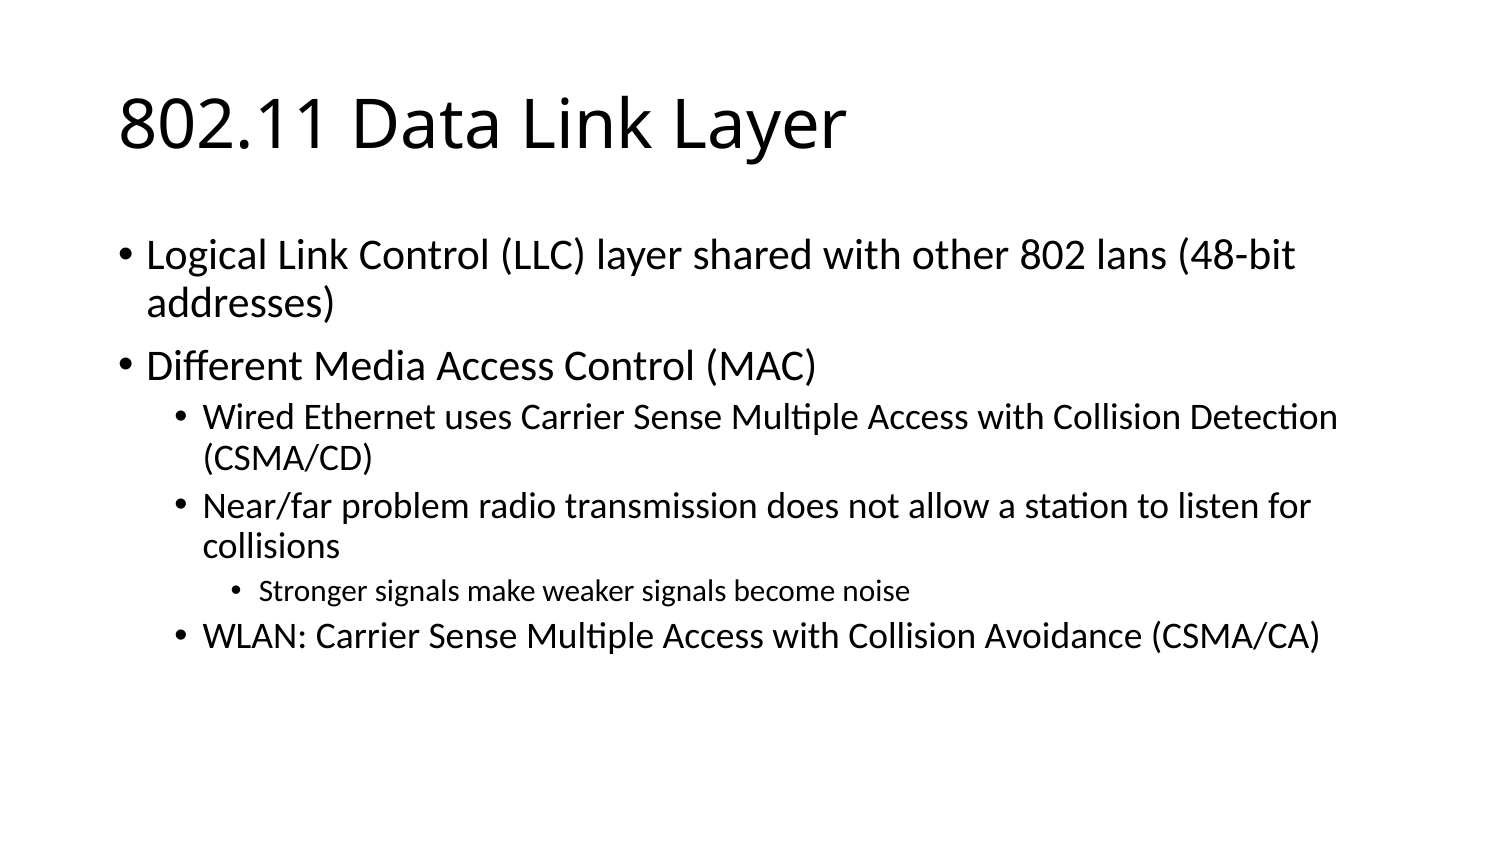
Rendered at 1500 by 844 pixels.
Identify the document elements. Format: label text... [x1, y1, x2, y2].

list Logical Link Control (LLC) layer shared with other 802 lans (48-bit addresses) Different Media Access Control (MAC) Wired Ethernet uses Carrier Sense Multiple Access with Collision Detection (CSMA/CD) Near/far problem radio transmission does not allow a station to listen for collisions Stronger signals make weaker signals become noise WLAN: Carrier Sense Multiple Access with Collision Avoidance (CSMA/CA) [103, 224, 1397, 760]
title 802.11 Data Link Layer [103, 44, 1397, 208]
